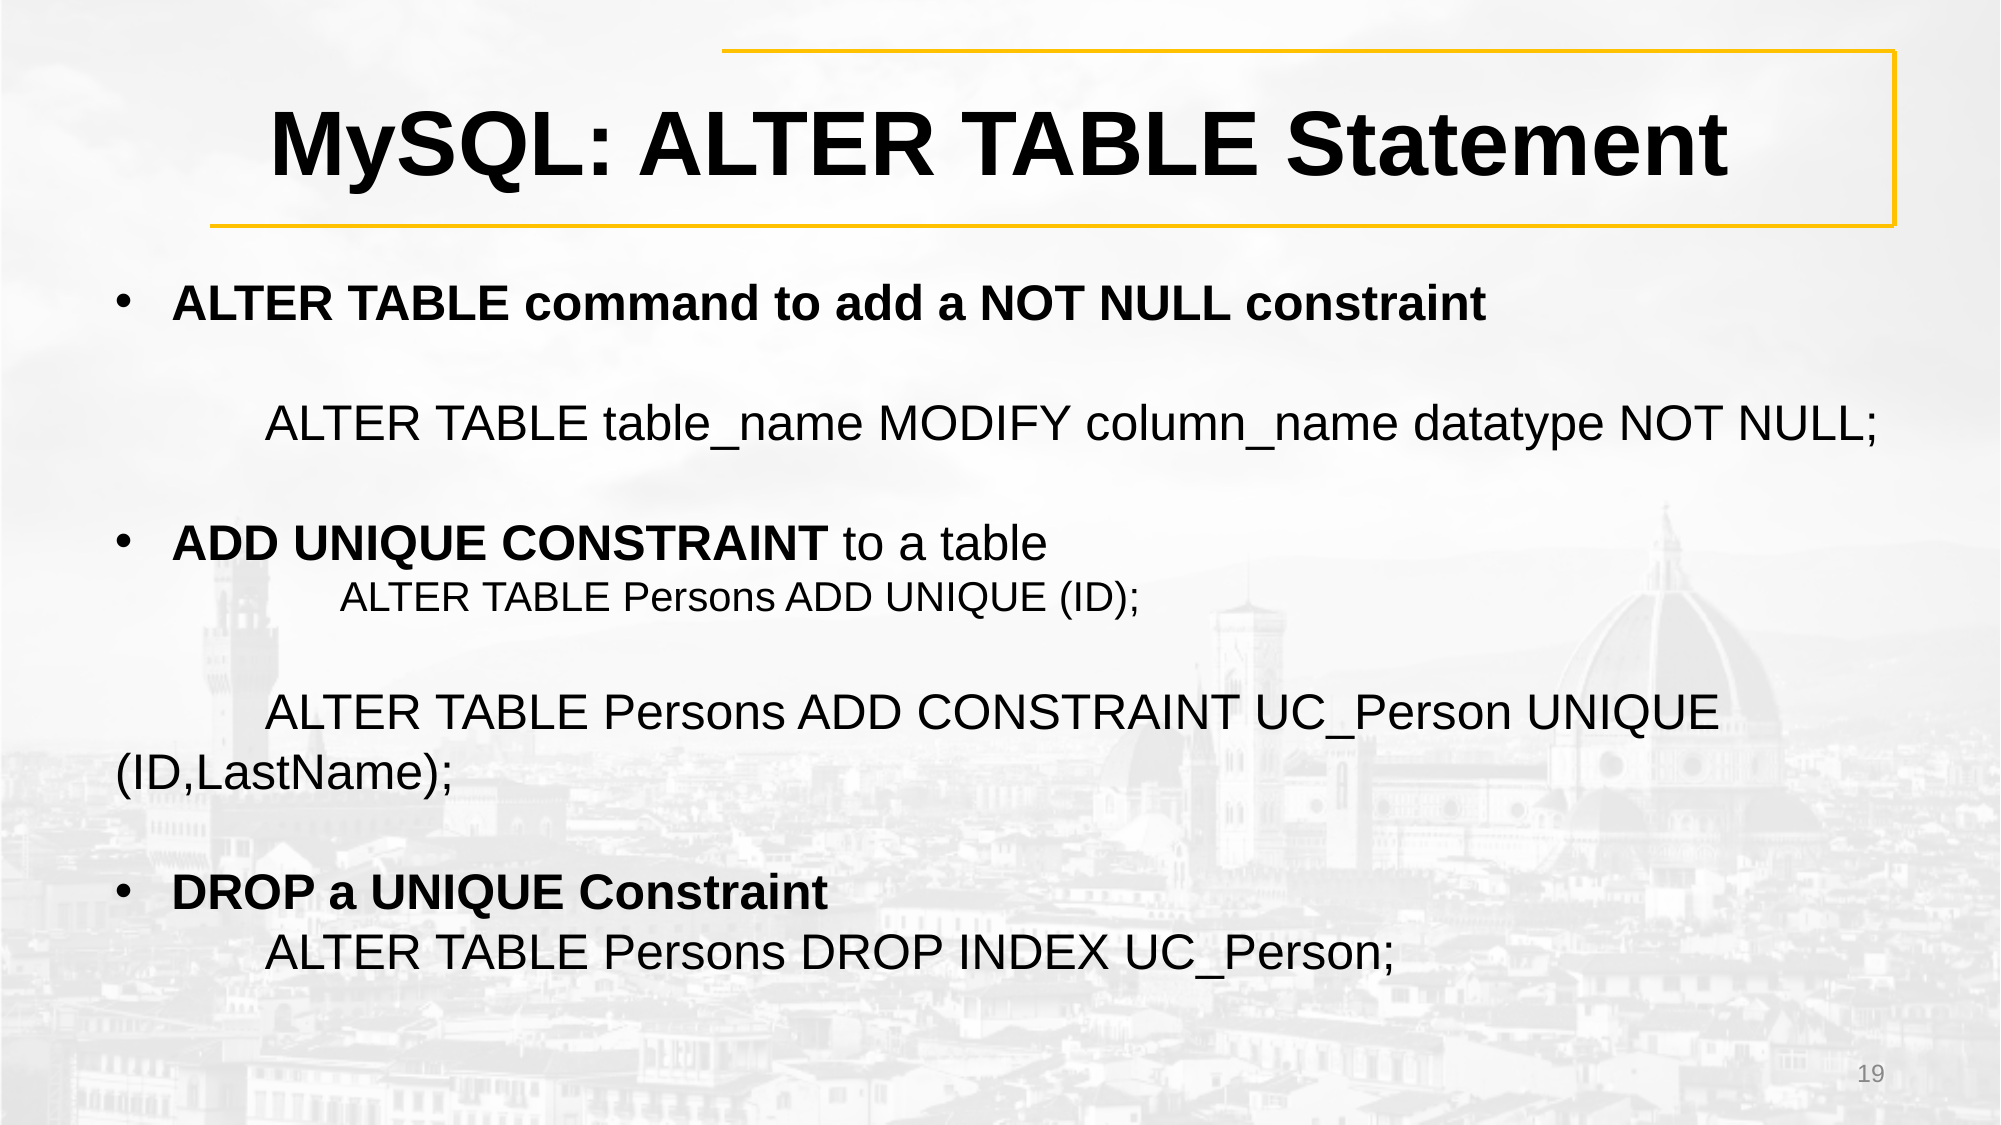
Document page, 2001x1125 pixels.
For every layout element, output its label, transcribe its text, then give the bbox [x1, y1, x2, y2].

title MySQL: ALTER TABLE Statement [99, 45, 1900, 233]
list ALTER TABLE command to add a NOT NULL constraint ALTER TABLE table_name MODIFY column_name datatype NOT NULL; ADD UNIQUE CONSTRAINT to a table ALTER TABLE Persons ADD UNIQUE (ID); ALTER TABLE Persons ADD CONSTRAINT UC_Person UNIQUE (ID,LastName); DROP a UNIQUE Constraint ALTER TABLE Persons DROP INDEX UC_Person; [99, 262, 1900, 1005]
slide_number 19 [1433, 1042, 1900, 1103]
